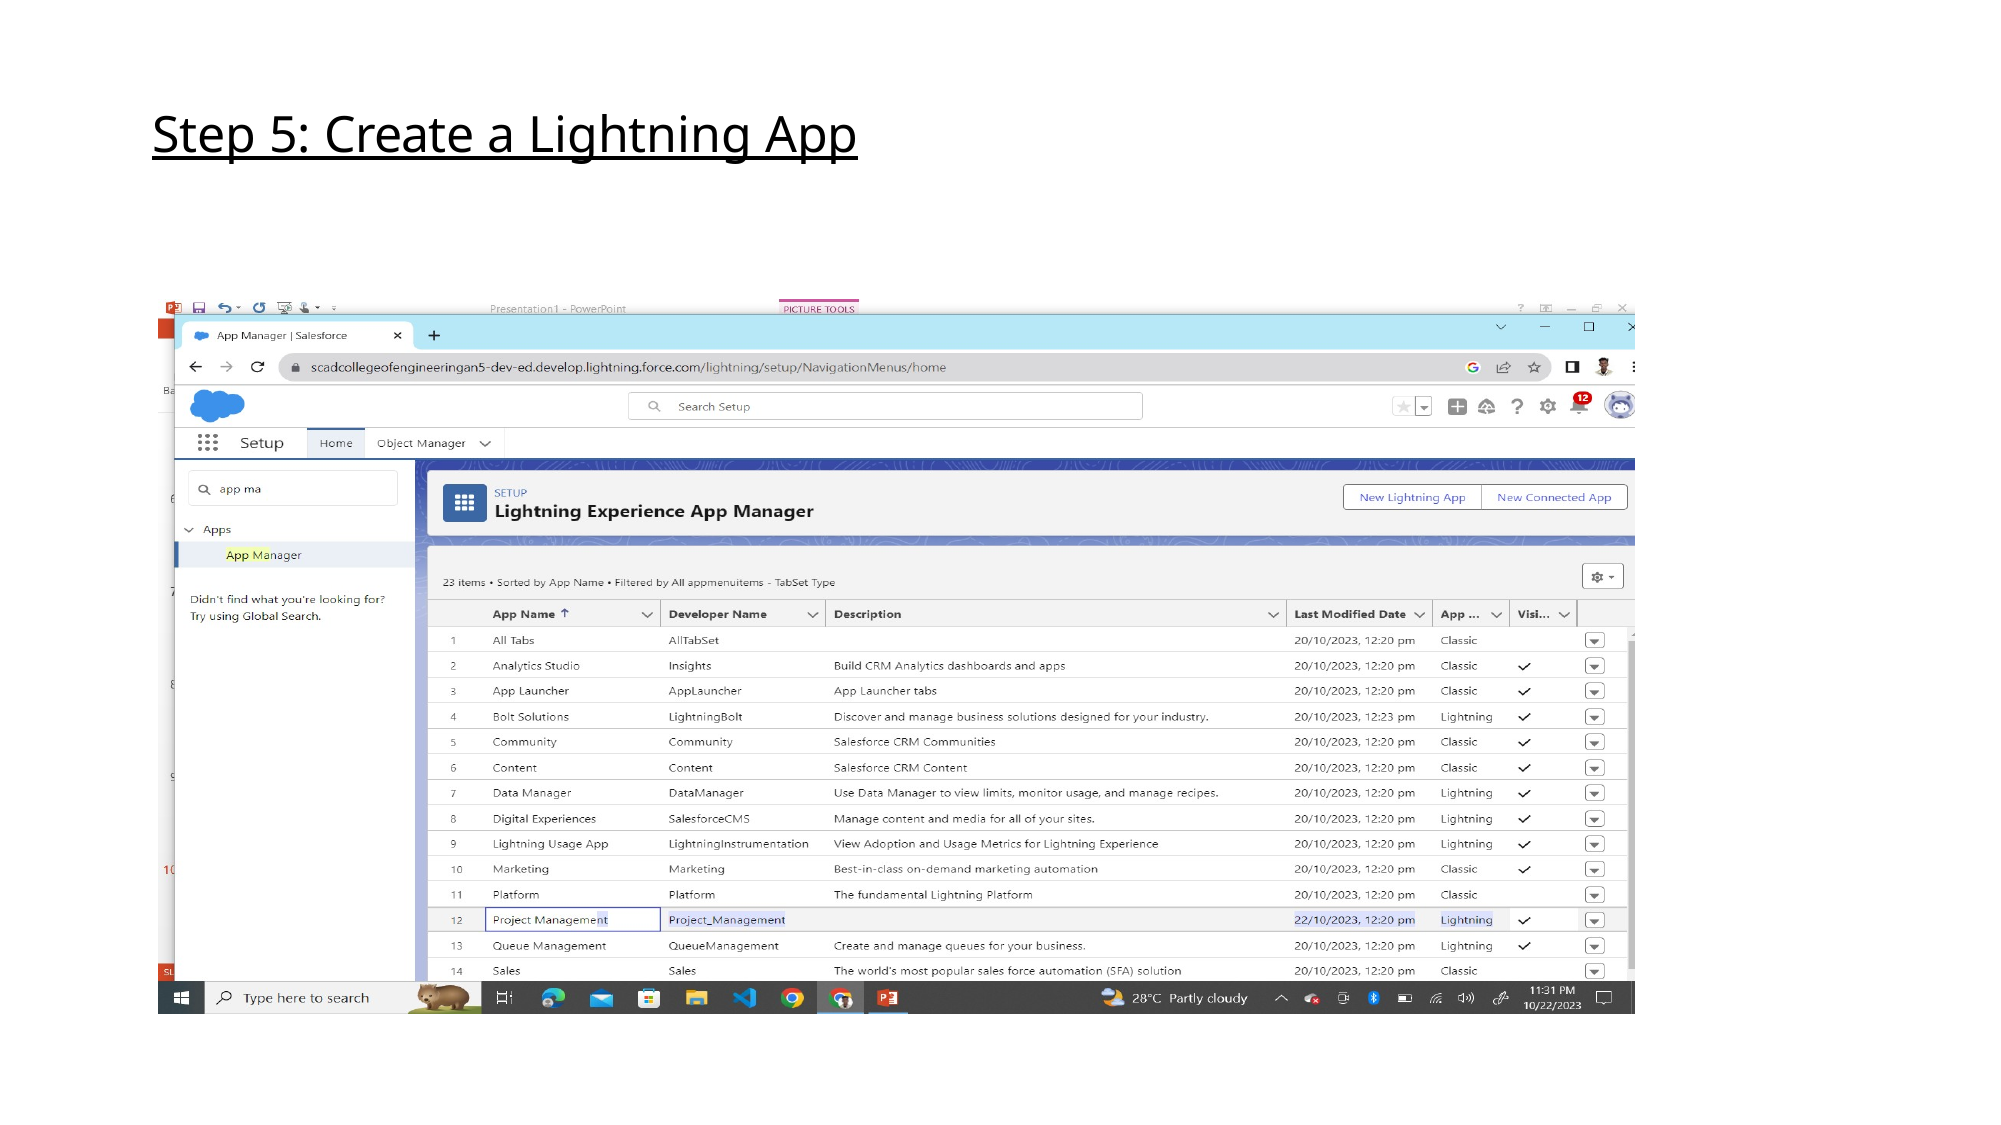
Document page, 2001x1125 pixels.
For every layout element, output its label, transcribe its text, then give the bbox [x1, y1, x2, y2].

picture [158, 299, 1635, 1014]
title Step 5: Create a Lightning App [150, 100, 1263, 291]
